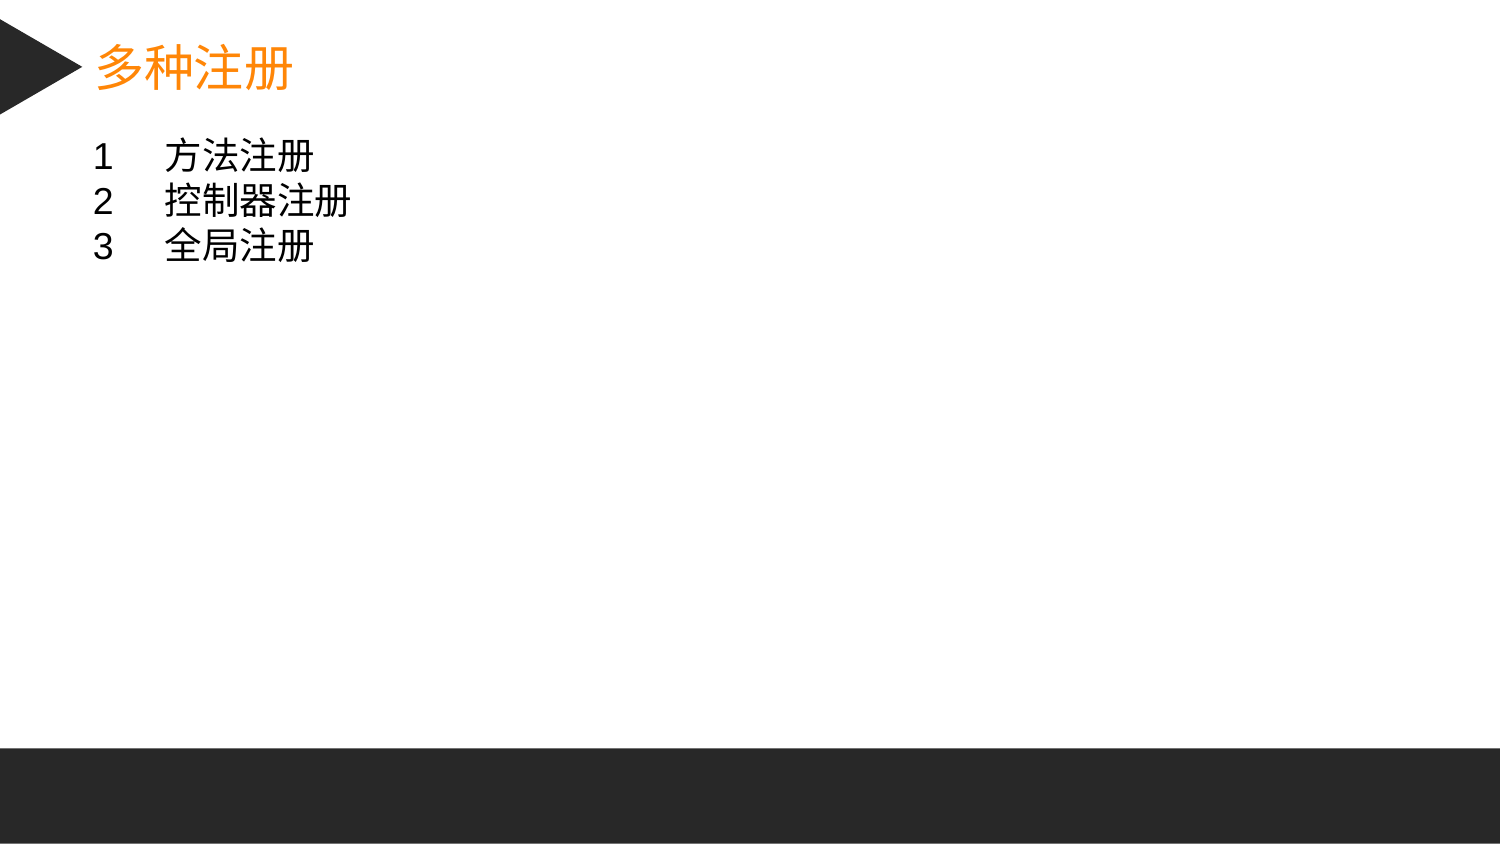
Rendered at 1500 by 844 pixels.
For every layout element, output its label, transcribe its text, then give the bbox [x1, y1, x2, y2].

text_box [0, 748, 1500, 844]
text_box [0, 19, 83, 115]
text_box 多种注册 [79, 29, 310, 104]
text_box 1 方法注册 2 控制器注册 3 全局注册 [78, 124, 1483, 275]
